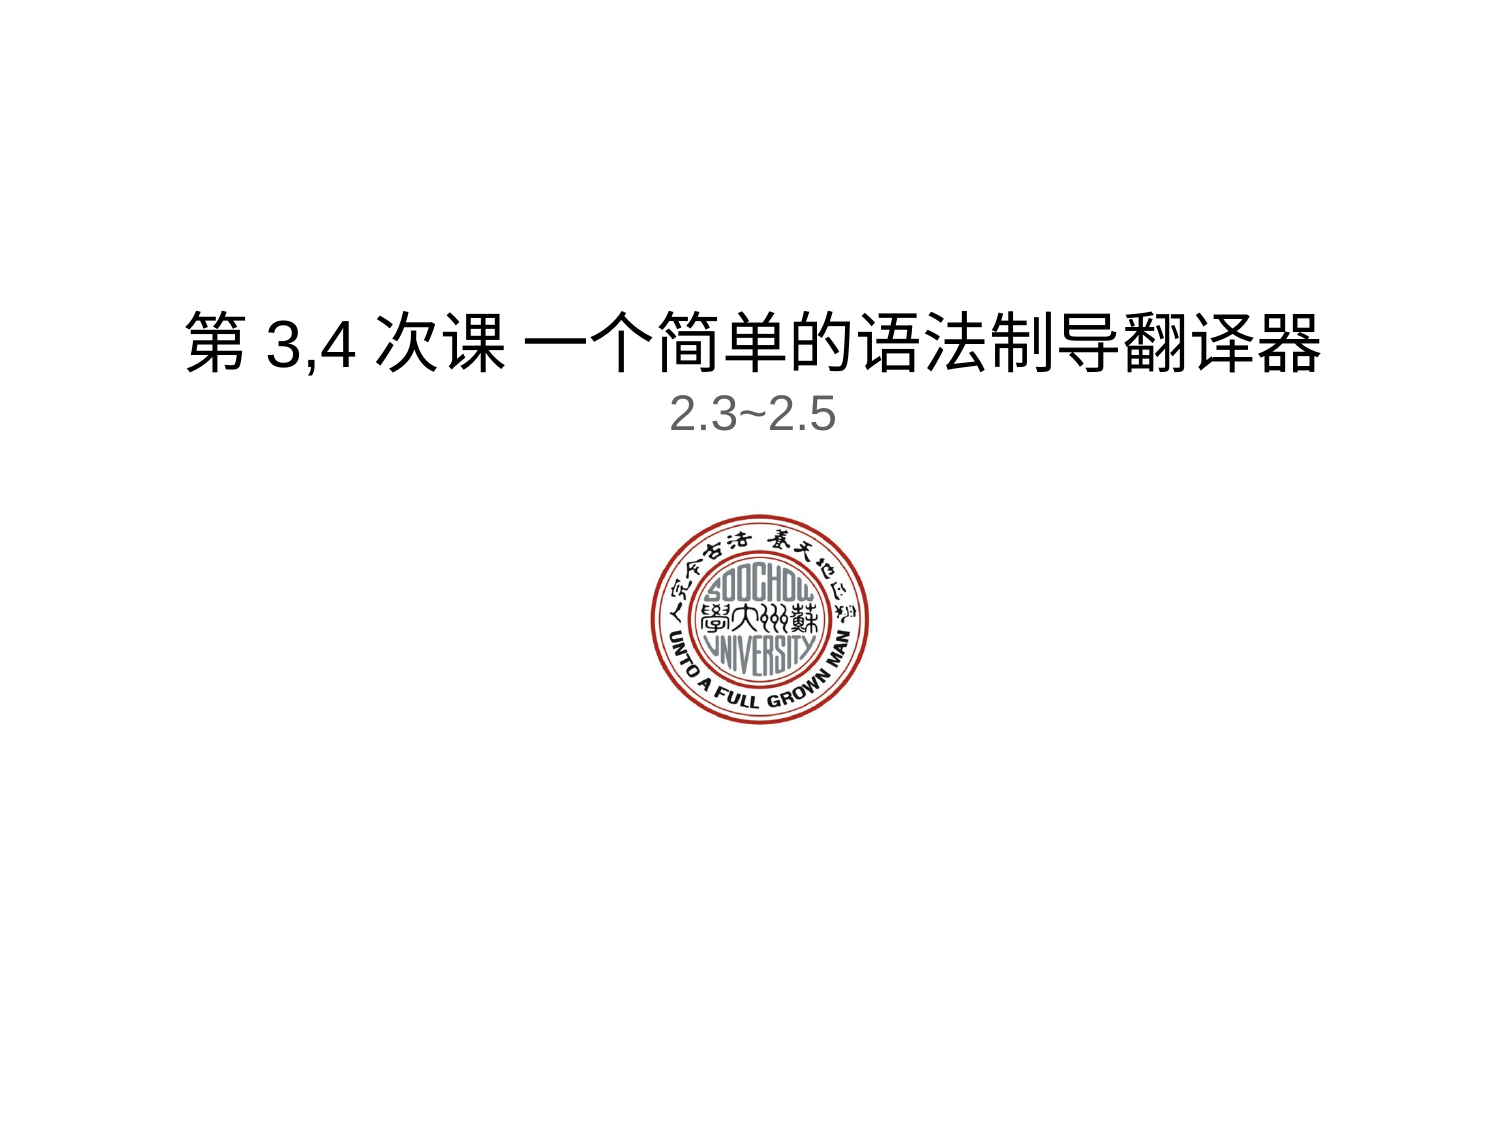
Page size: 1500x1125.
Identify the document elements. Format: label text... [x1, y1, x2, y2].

title 第3,4次课 一个简单的语法制导翻译器 2.3~2.5 [159, 208, 1347, 534]
picture [619, 503, 873, 728]
